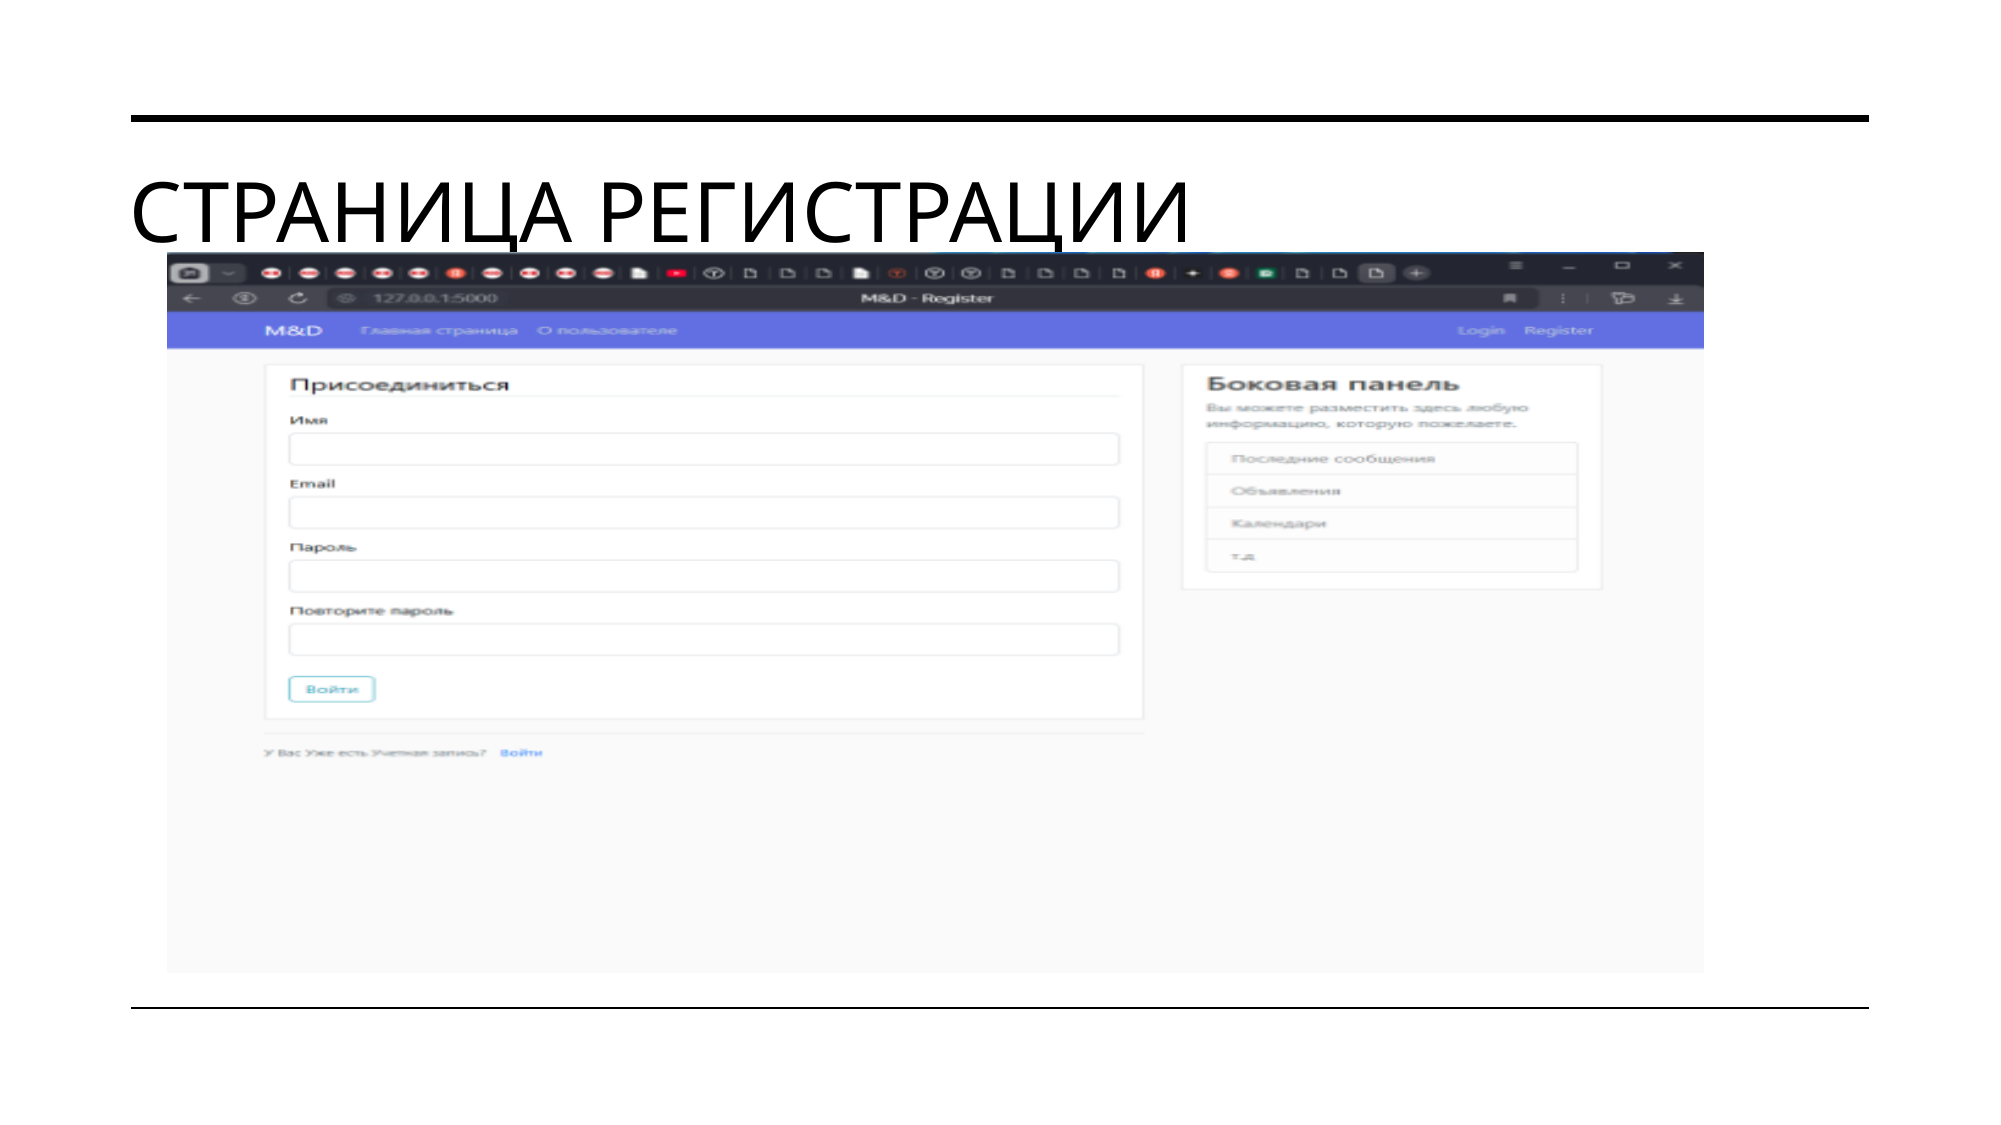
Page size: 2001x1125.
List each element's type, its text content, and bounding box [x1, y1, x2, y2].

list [167, 252, 1704, 973]
title Страница регистрации [114, 151, 1869, 377]
